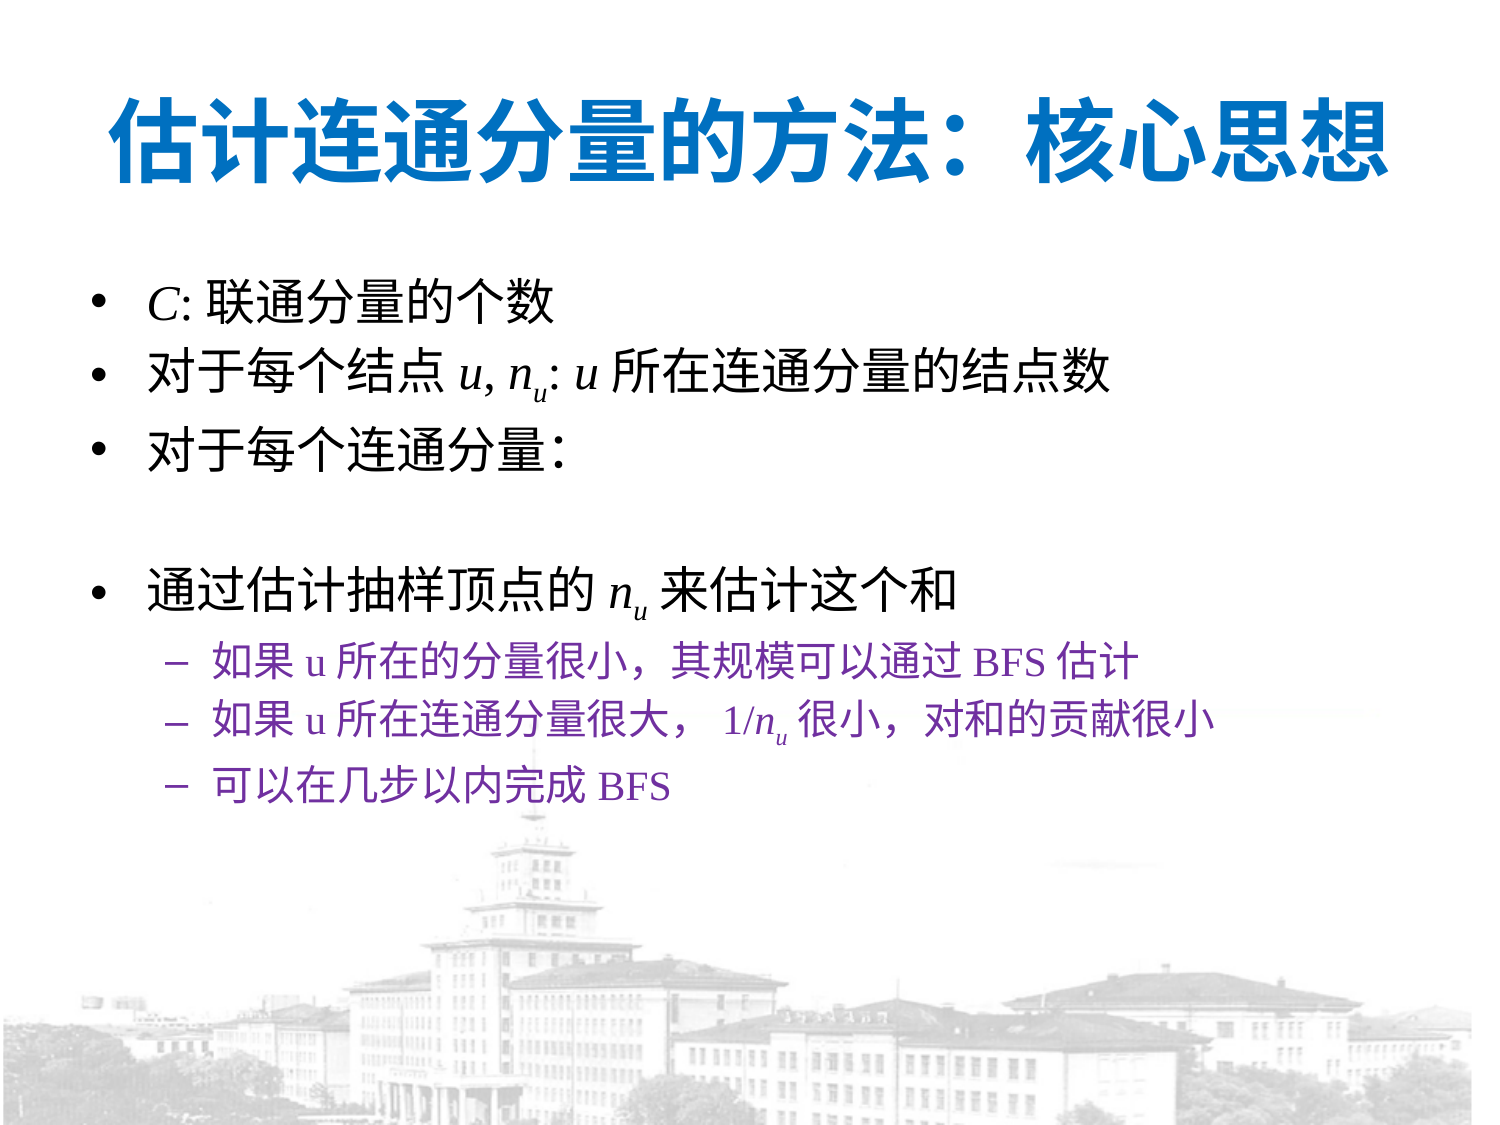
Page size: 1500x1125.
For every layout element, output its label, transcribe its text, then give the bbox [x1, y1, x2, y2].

picture [3, 536, 1500, 1125]
title 估计连通分量的方法：核心思想 [75, 45, 1425, 233]
